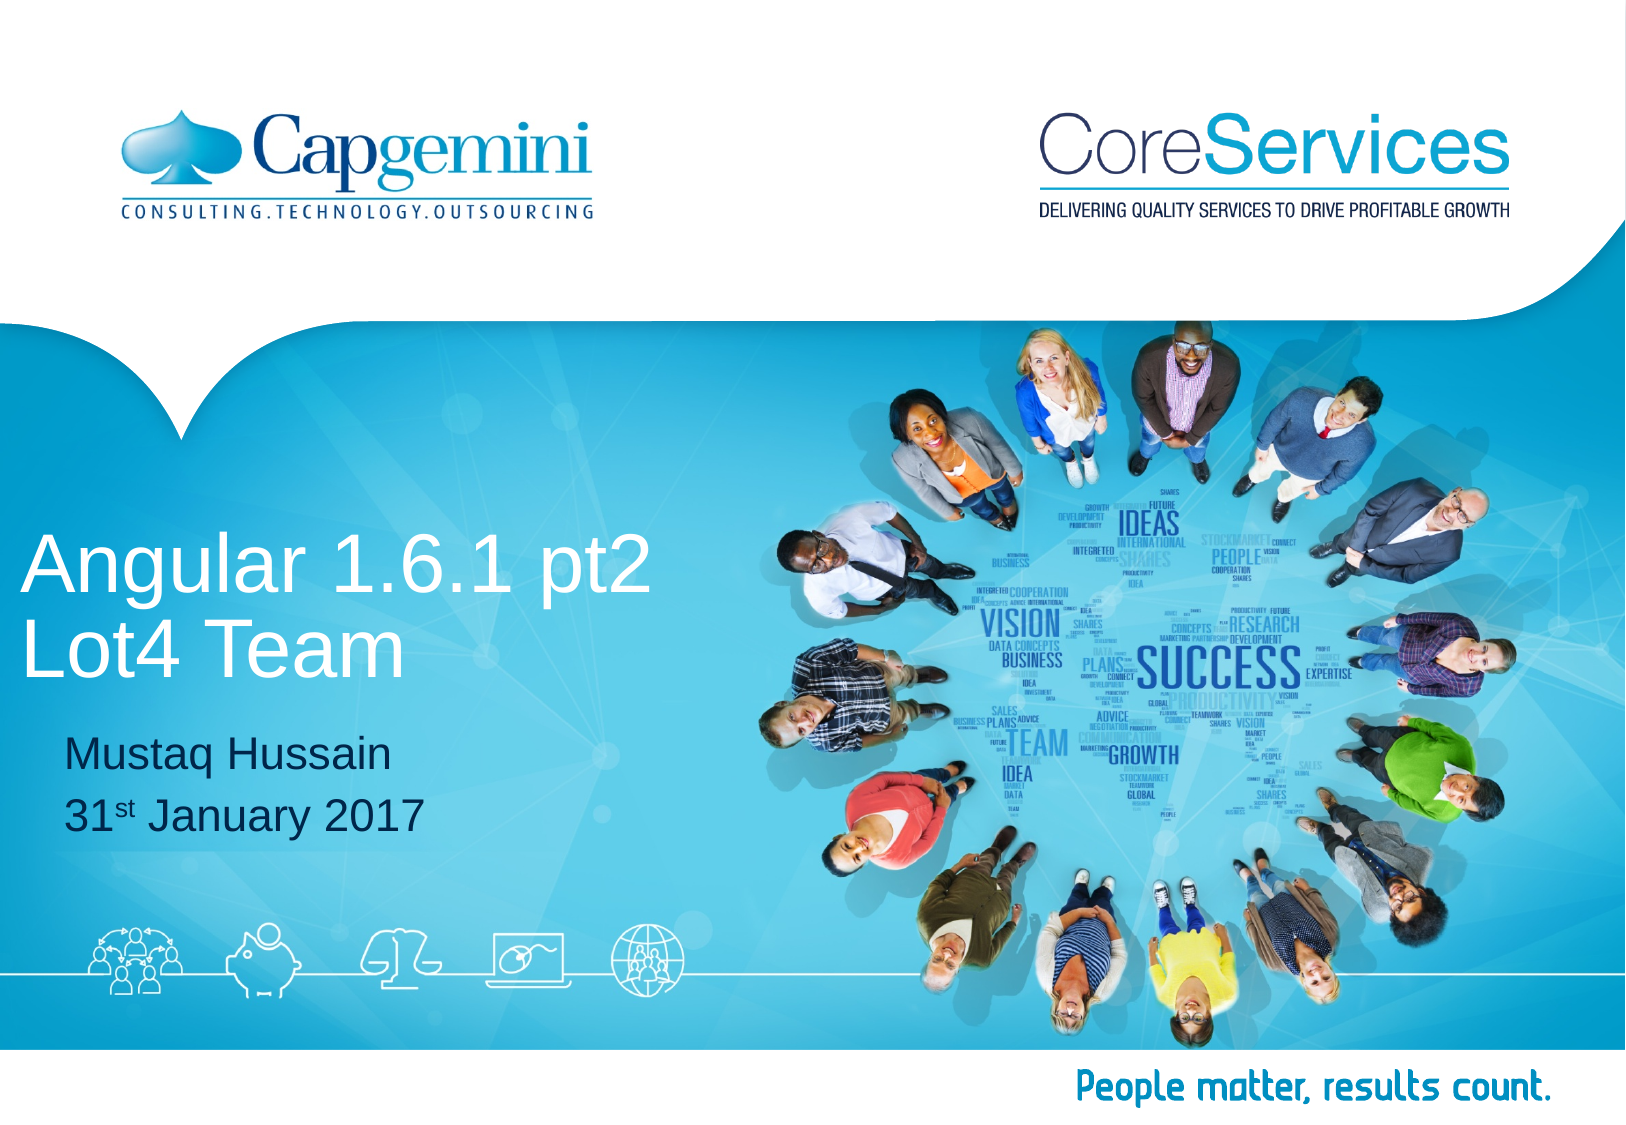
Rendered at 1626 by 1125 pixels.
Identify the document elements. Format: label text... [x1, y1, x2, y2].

picture [1040, 190, 1509, 236]
subtitle Mustaq Hussain 31st January 2017 [0, 724, 692, 868]
picture [120, 108, 594, 221]
picture [1040, 94, 1509, 187]
picture [0, 321, 1625, 1049]
title Angular 1.6.1 pt2 Lot4 Team [0, 518, 879, 699]
